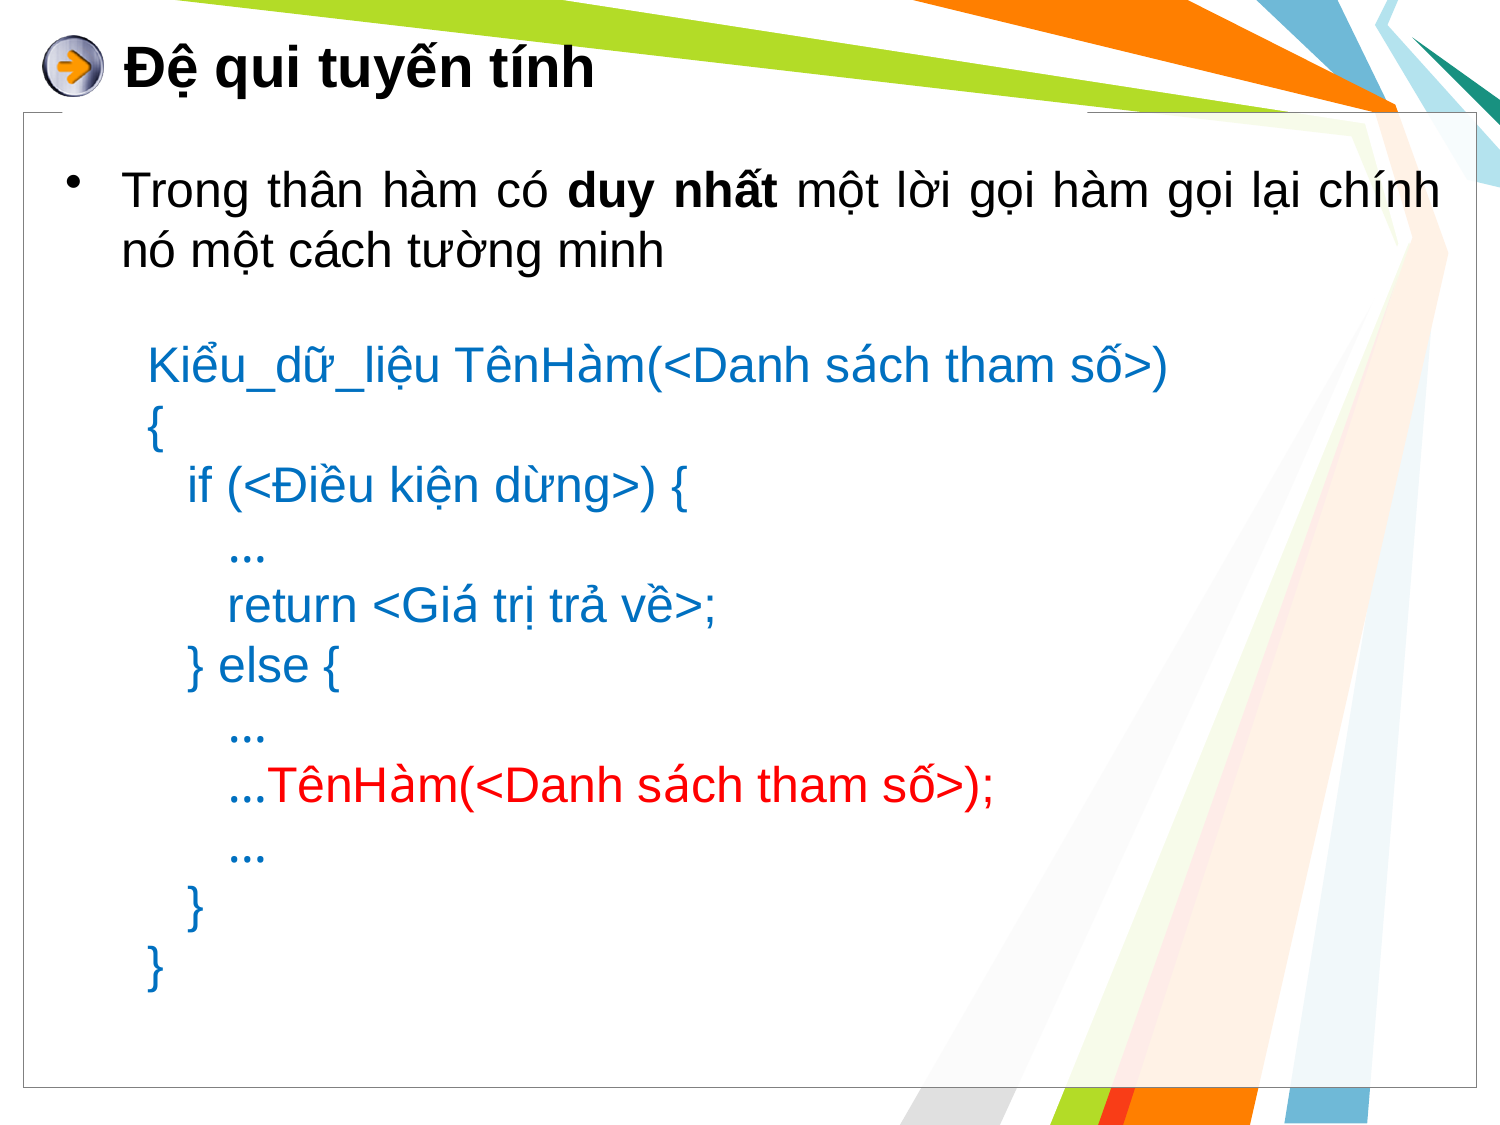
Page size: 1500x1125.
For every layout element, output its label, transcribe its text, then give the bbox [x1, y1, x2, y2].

list Trong thân hàm có duy nhất một lời gọi hàm gọi lại chính nó một cách tường minh [49, 149, 1457, 1076]
title Đệ qui tuyến tính [108, 12, 1476, 117]
picture [42, 35, 104, 97]
text_box Kiểu_dữ_liệu TênHàm(<Danh sách tham số>) { if (<Điều kiện dừng>) { … return <Giá trị trả về>; } else { … …TênHàm(<Danh sách tham số>); … } } [132, 324, 1199, 1060]
